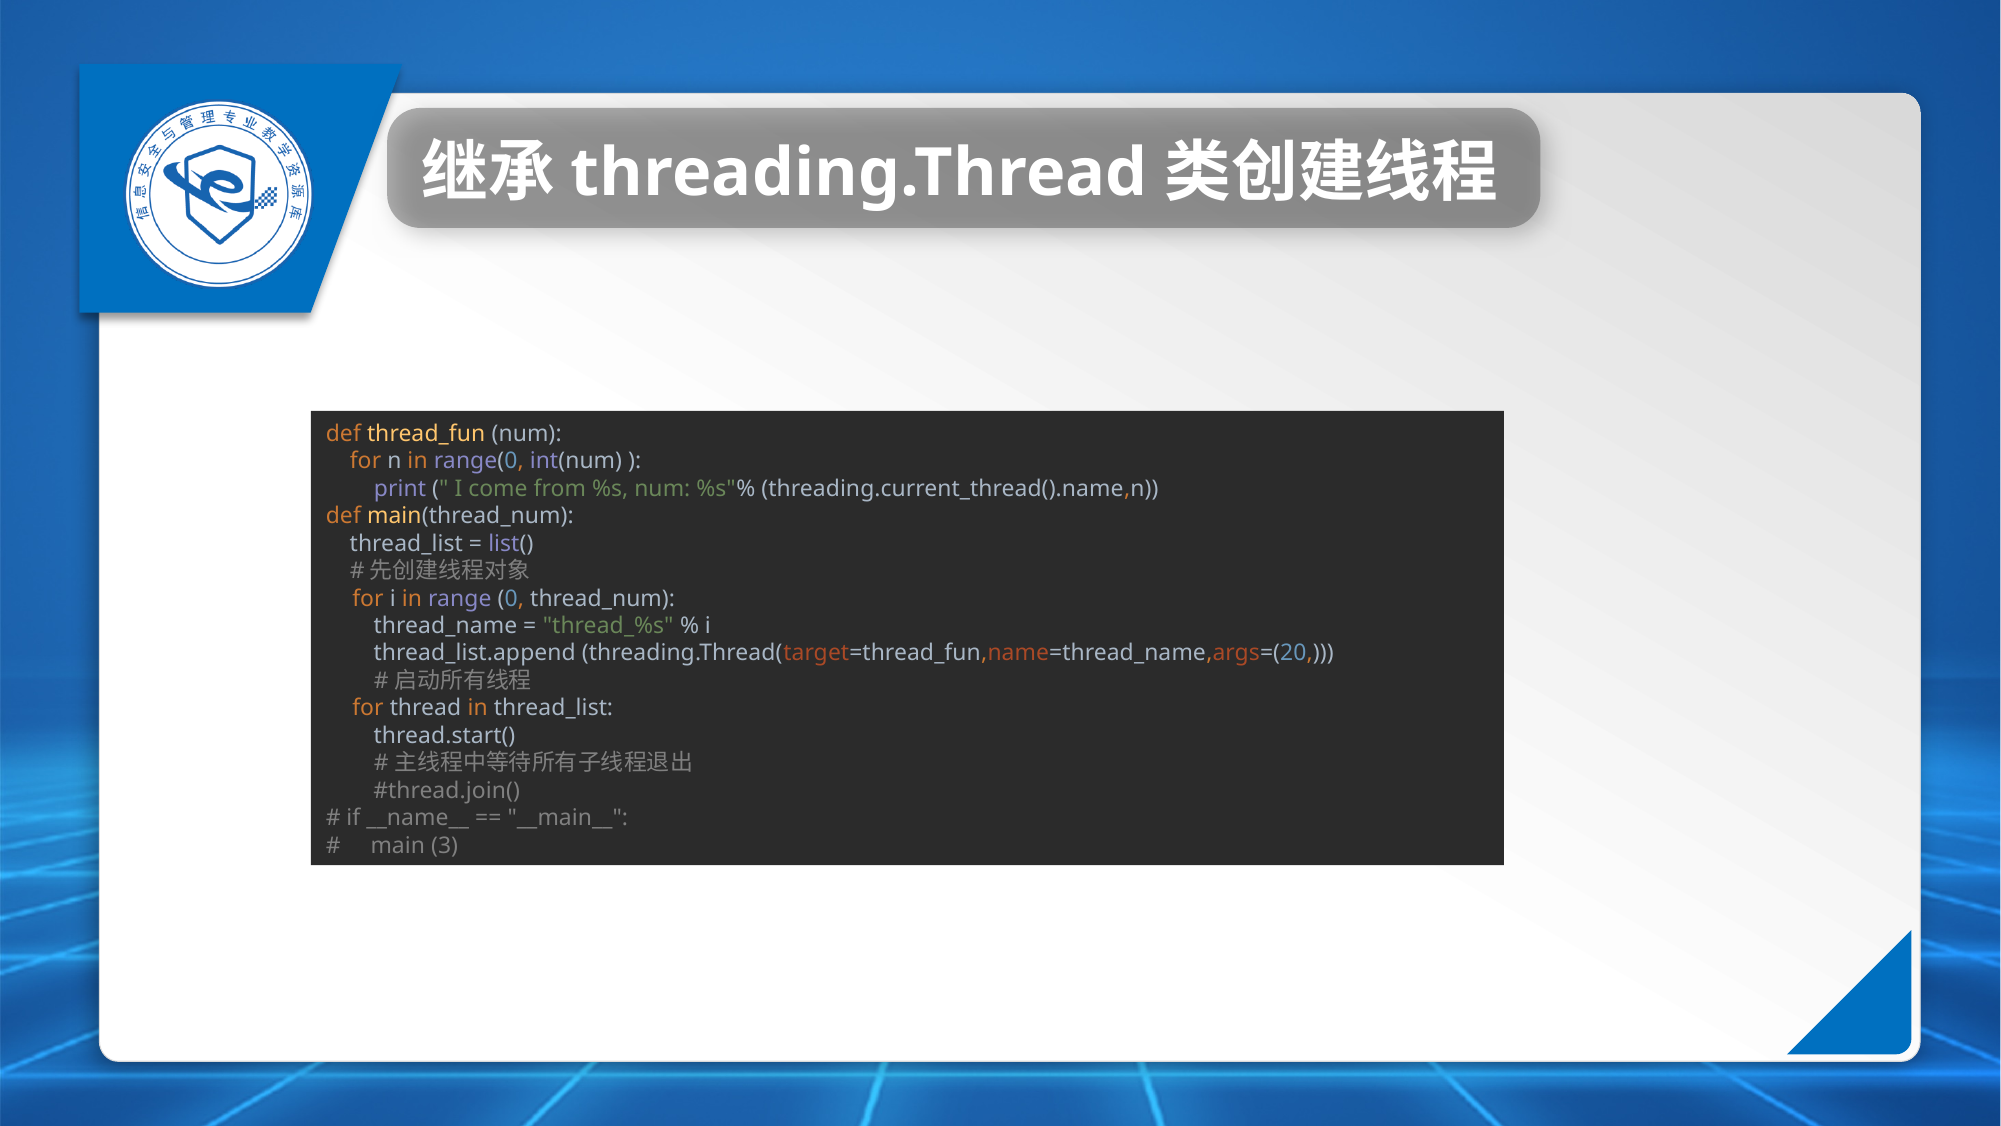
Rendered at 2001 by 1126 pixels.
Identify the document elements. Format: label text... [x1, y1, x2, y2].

text_box 继承threading.Thread类创建线程 [406, 120, 1513, 216]
picture [0, 0, 2001, 1126]
text_box def thread_fun (num): for n in range(0, int(num) ): print (" I come from %s, num: %s"% (threading.current_thread().name,n)) def main(thread_num): thread_list = list() #先创建线程对象 for i in range (0, thread_num): thread_name = "thread_%s" % i thread_list.append (threading.Thread(target=thread_fun,name=thread_name,args=(20,))) #启动所有线程 for thread in thread_list: thread.start() #主线程中等待所有子线程退出 #thread.join() # if __name__ == "__main__": # main (3) [310, 410, 1504, 866]
text_box [386, 106, 1542, 229]
